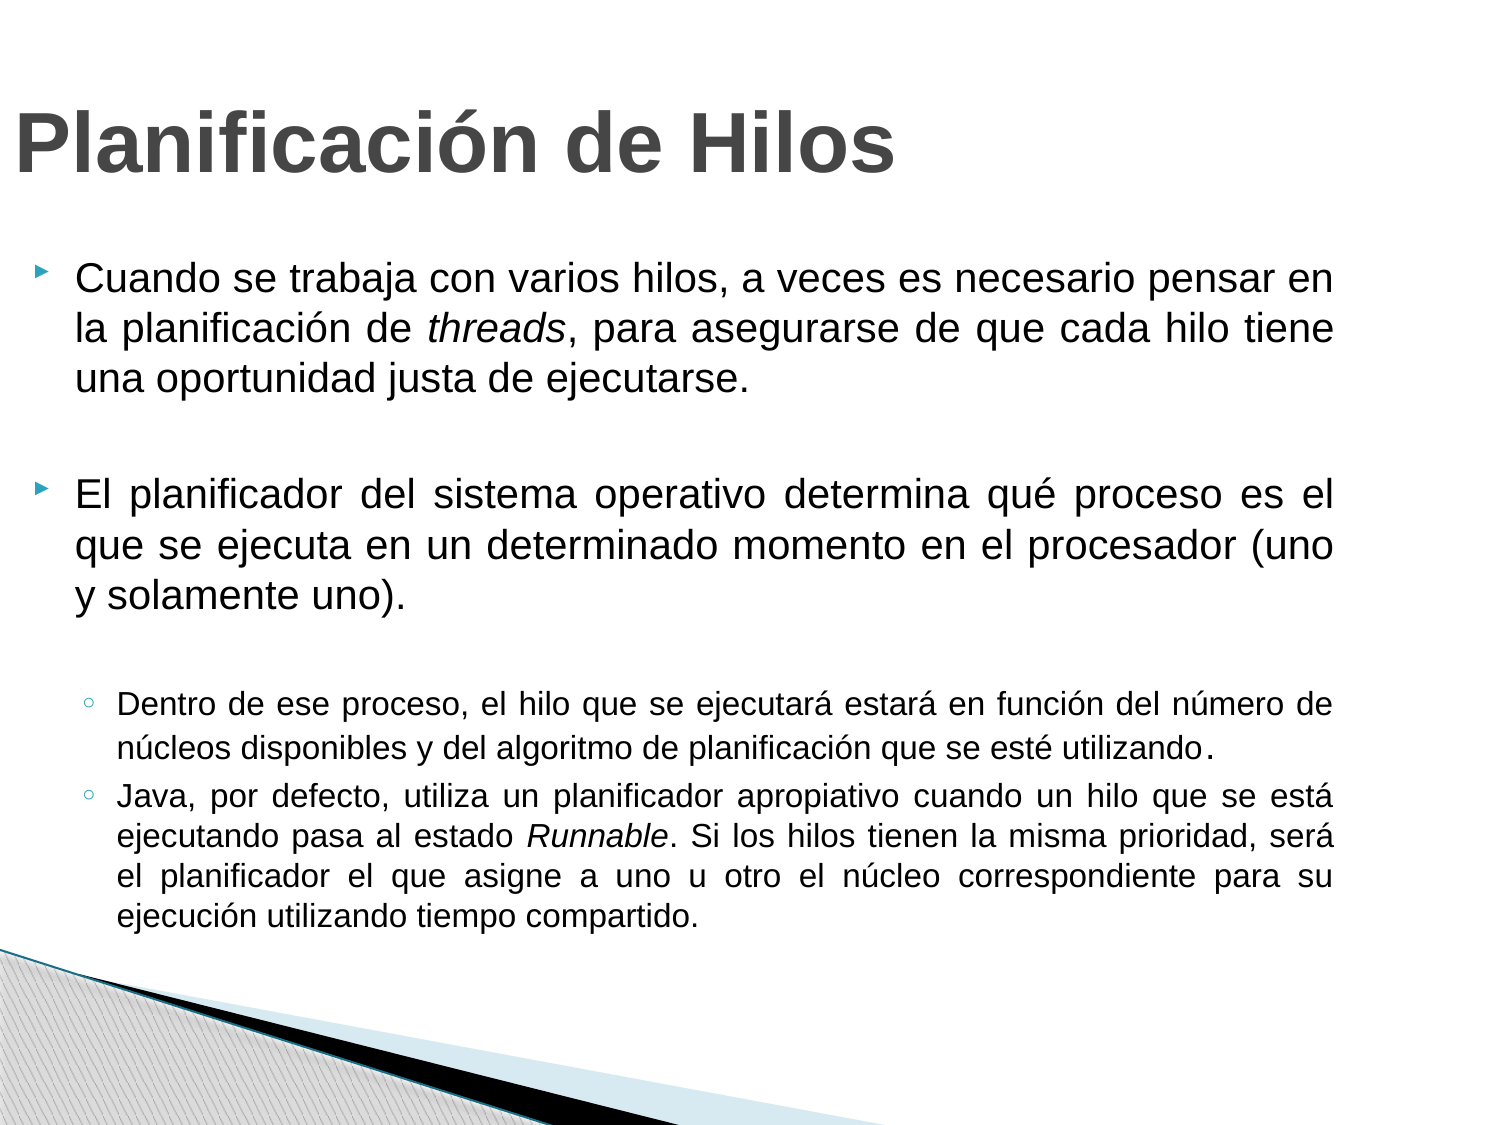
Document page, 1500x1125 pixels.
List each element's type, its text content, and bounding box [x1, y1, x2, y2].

title Planificación de Hilos [0, 45, 1350, 233]
list Cuando se trabaja con varios hilos, a veces es necesario pensar en la planificación de threads, para asegurarse de que cada hilo tiene una oportunidad justa de ejecutarse. El planificador del sistema operativo determina qué proceso es el que se ejecuta en un determinado momento en el procesador (uno y solamente uno). Dentro de ese proceso, el hilo que se ejecutará estará en función del número de núcleos disponibles y del algoritmo de planificación que se esté utilizando. Java, por defecto, utiliza un planificador apropiativo cuando un hilo que se está ejecutando pasa al estado Runnable. Si los hilos tienen la misma prioridad, será el planificador el que asigne a uno u otro el núcleo correspondiente para su ejecución utilizando tiempo compartido. [0, 242, 1350, 986]
